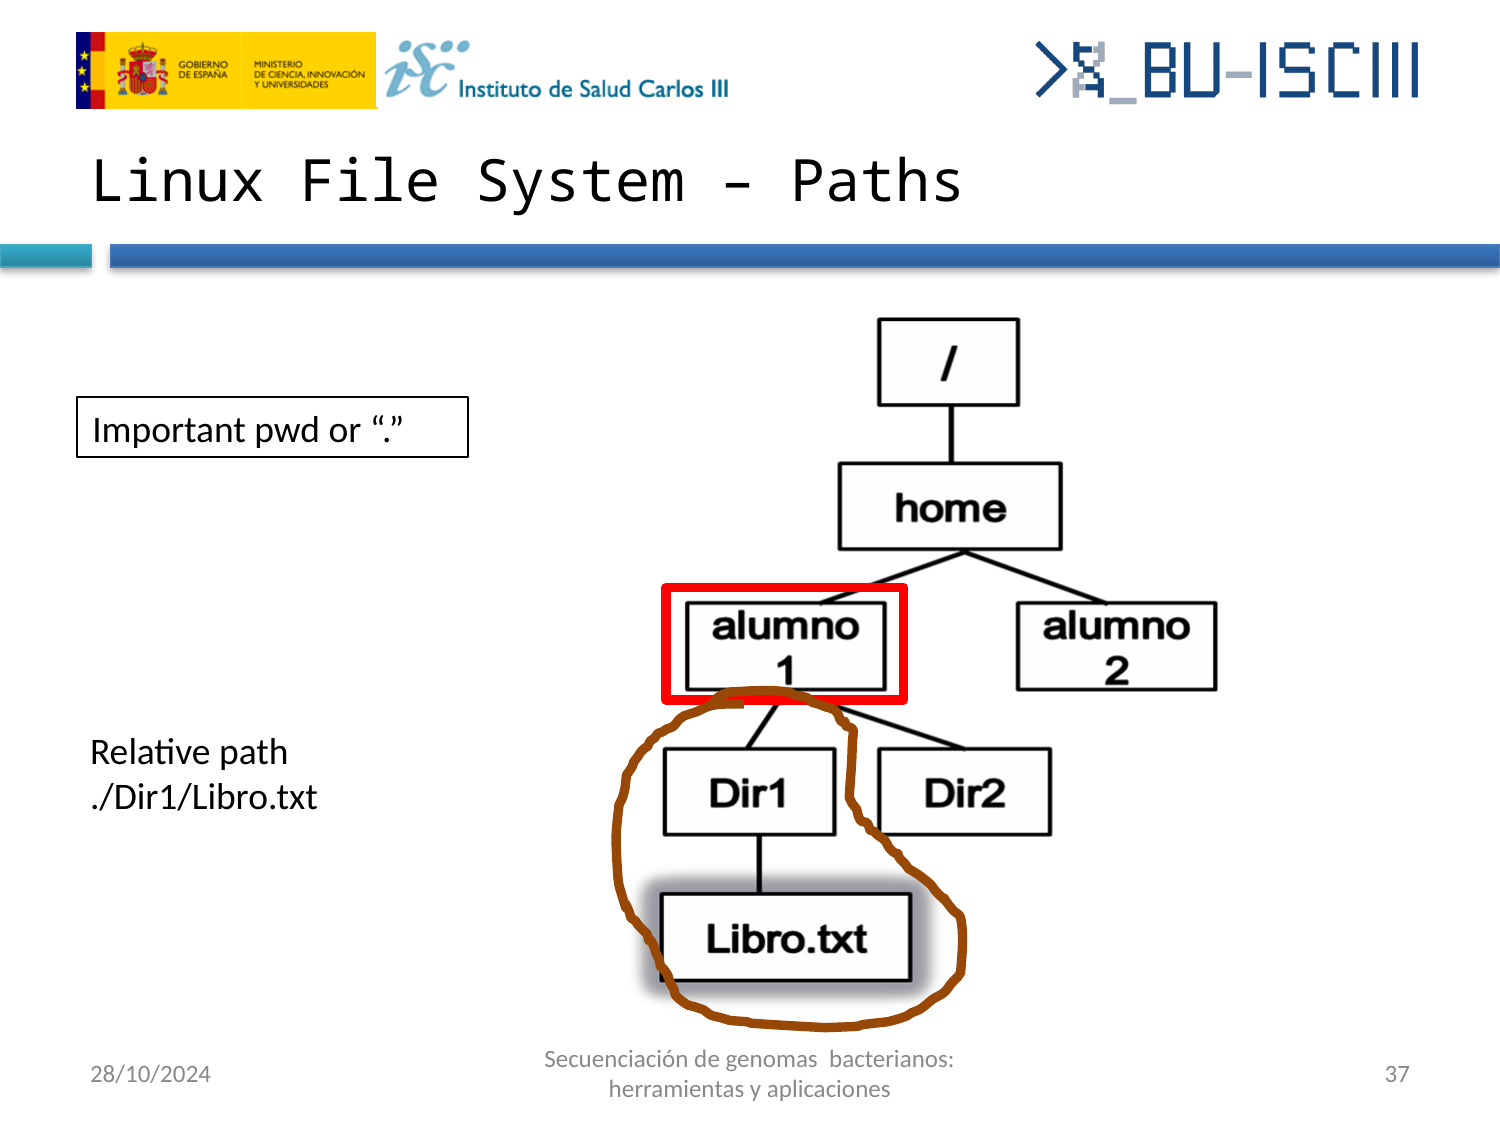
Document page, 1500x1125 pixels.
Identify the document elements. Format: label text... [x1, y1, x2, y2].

text_box Important pwd or “.” [77, 397, 468, 458]
picture [76, 32, 809, 109]
footer Secuenciación de genomas bacterianos: herramientas y aplicaciones [512, 1042, 988, 1103]
picture [619, 302, 1259, 1018]
title Linux File System – Paths [75, 113, 1425, 244]
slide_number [75, 1042, 425, 1103]
text_box Relative path ./Dir1/Libro.txt [75, 719, 500, 825]
slide_number ‹#› [1074, 1042, 1425, 1103]
picture [1021, 0, 1436, 138]
